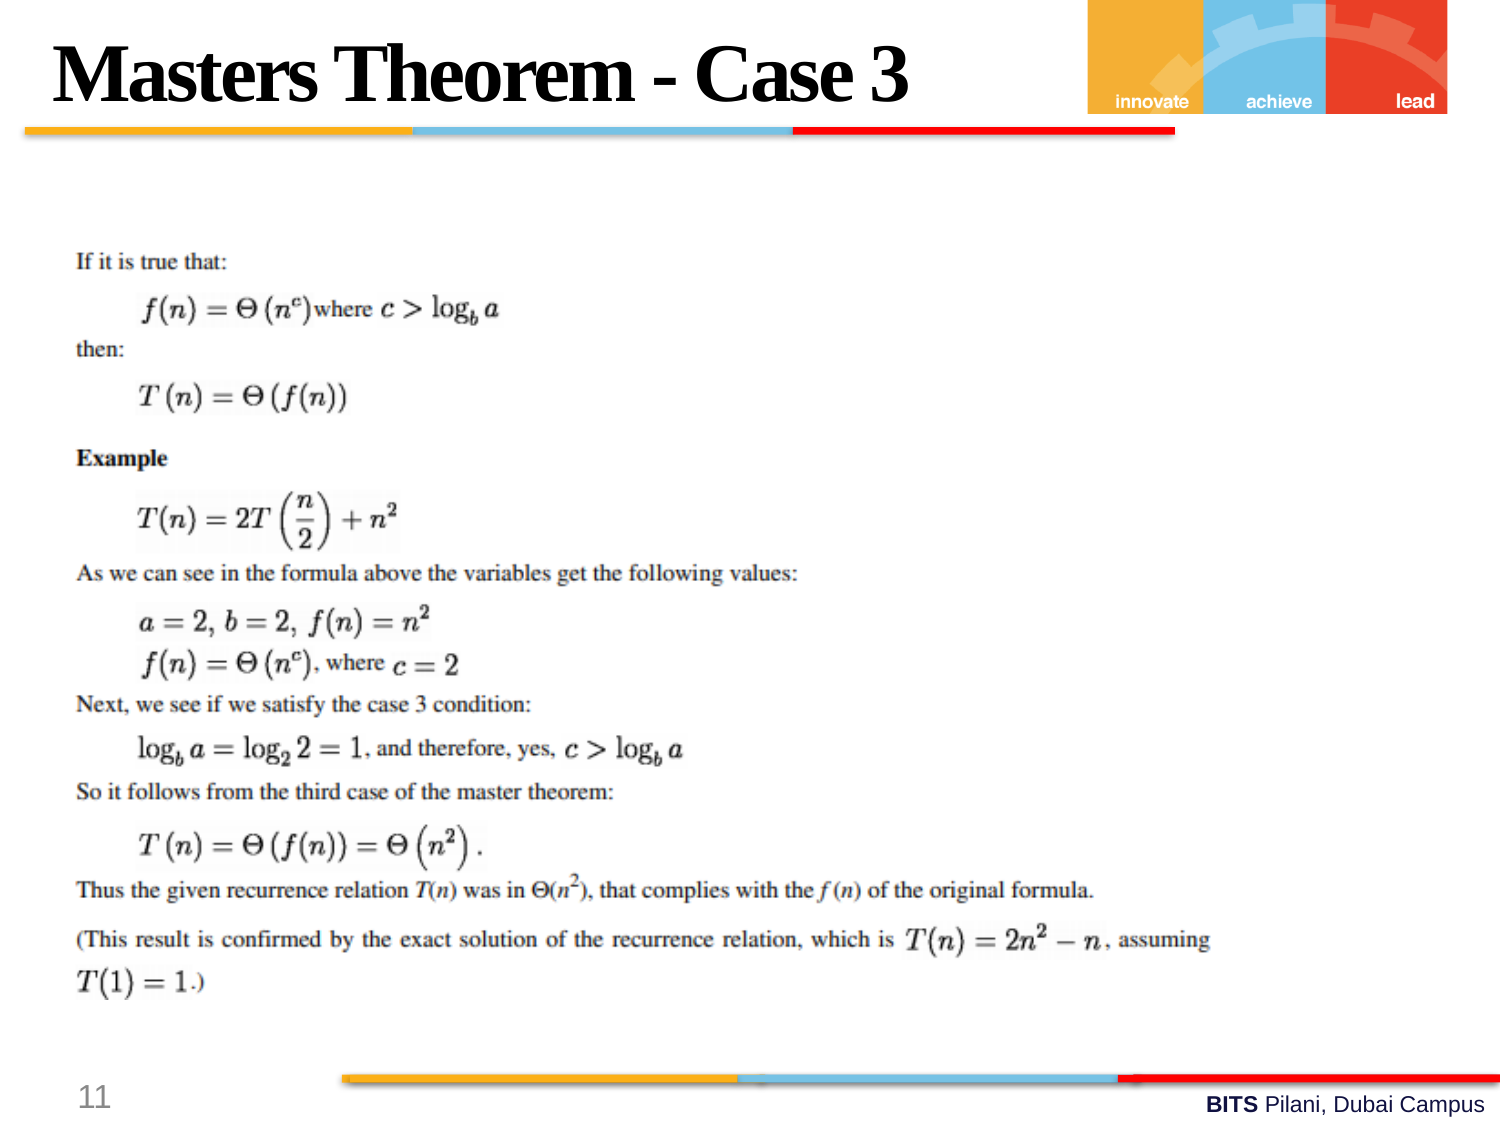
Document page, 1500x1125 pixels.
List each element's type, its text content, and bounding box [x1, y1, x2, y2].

list Masters Theorem - Case 3 [37, 24, 1075, 212]
picture [1087, 0, 1448, 114]
slide_number 11 [62, 1065, 413, 1125]
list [64, 244, 1227, 1000]
